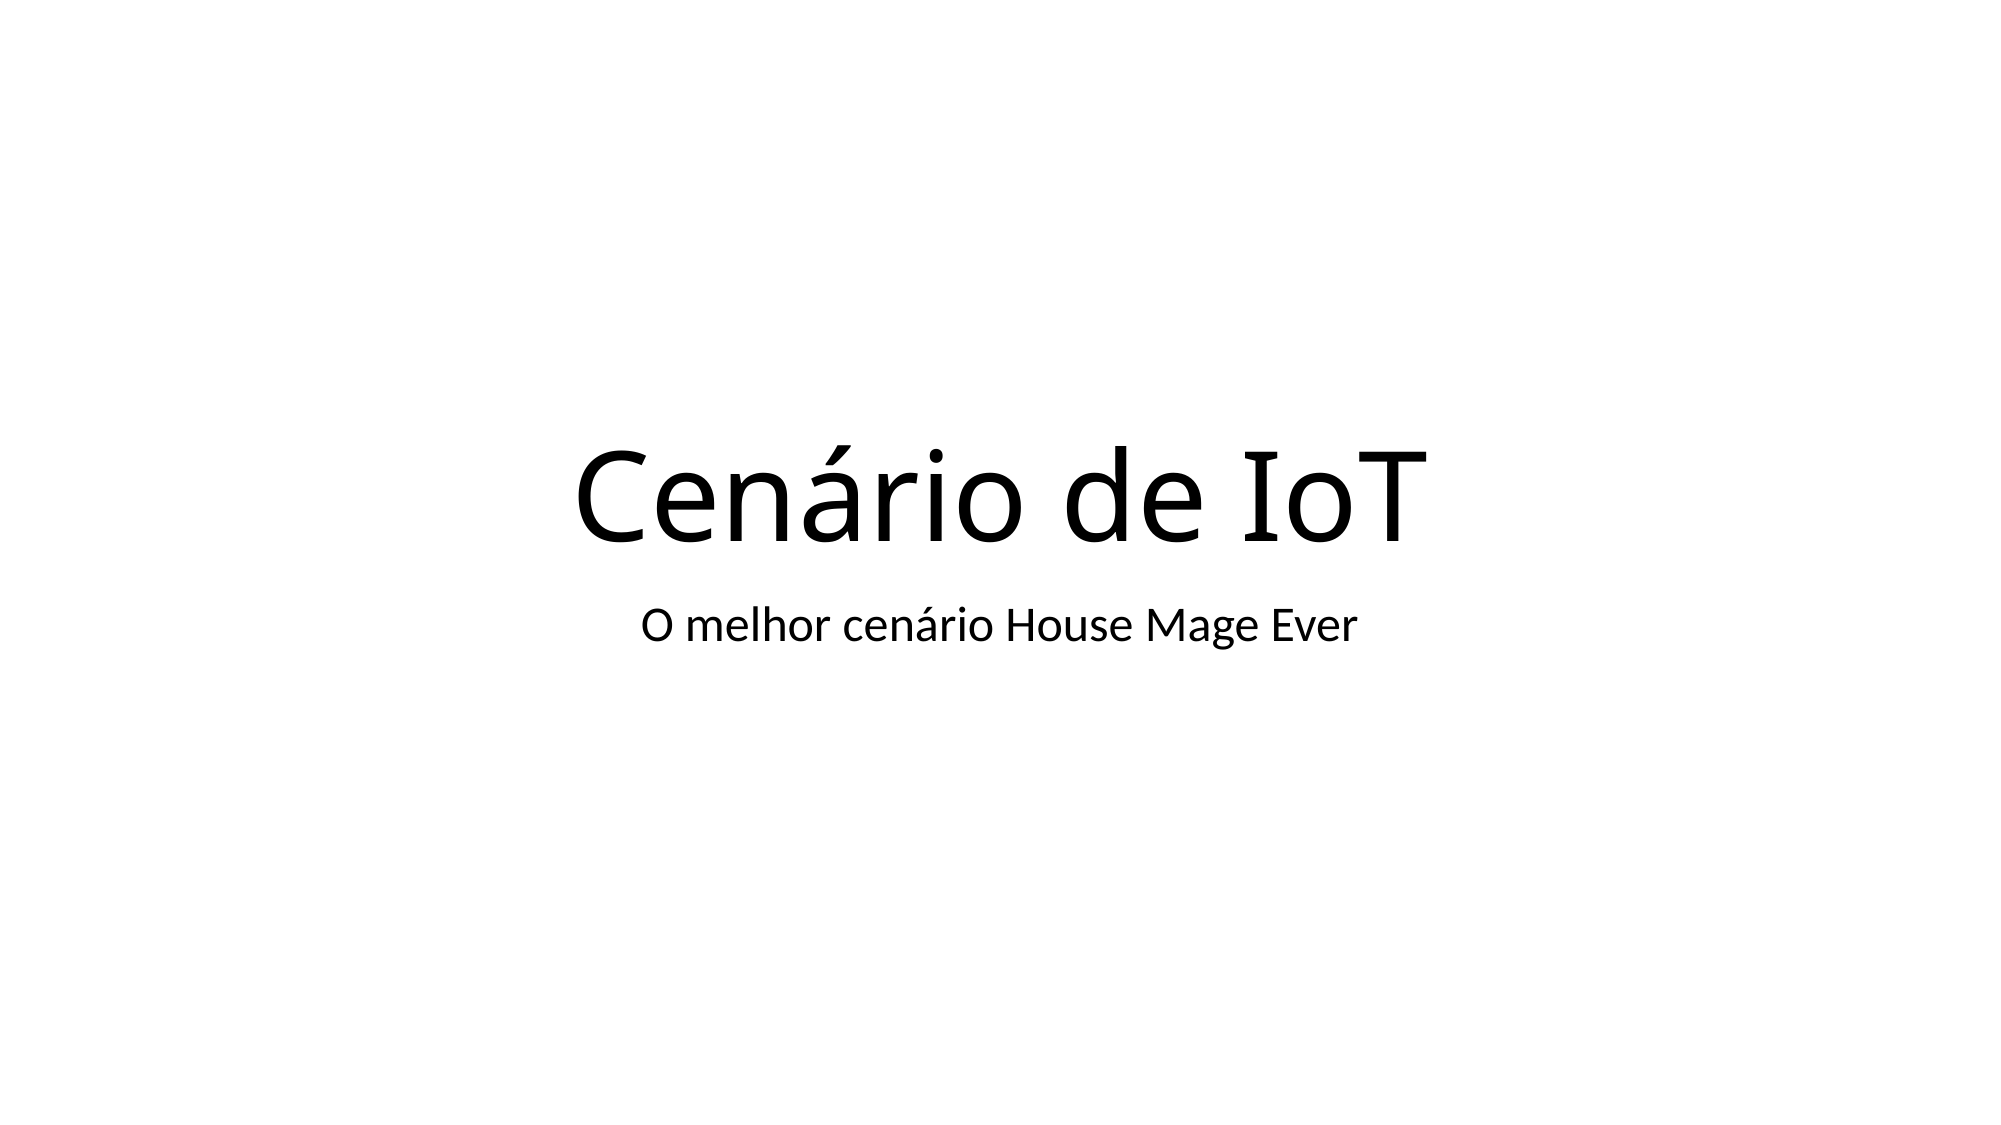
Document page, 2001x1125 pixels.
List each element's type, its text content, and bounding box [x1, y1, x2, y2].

title Cenário de IoT [249, 184, 1750, 576]
subtitle O melhor cenário House Mage Ever [249, 590, 1750, 863]
